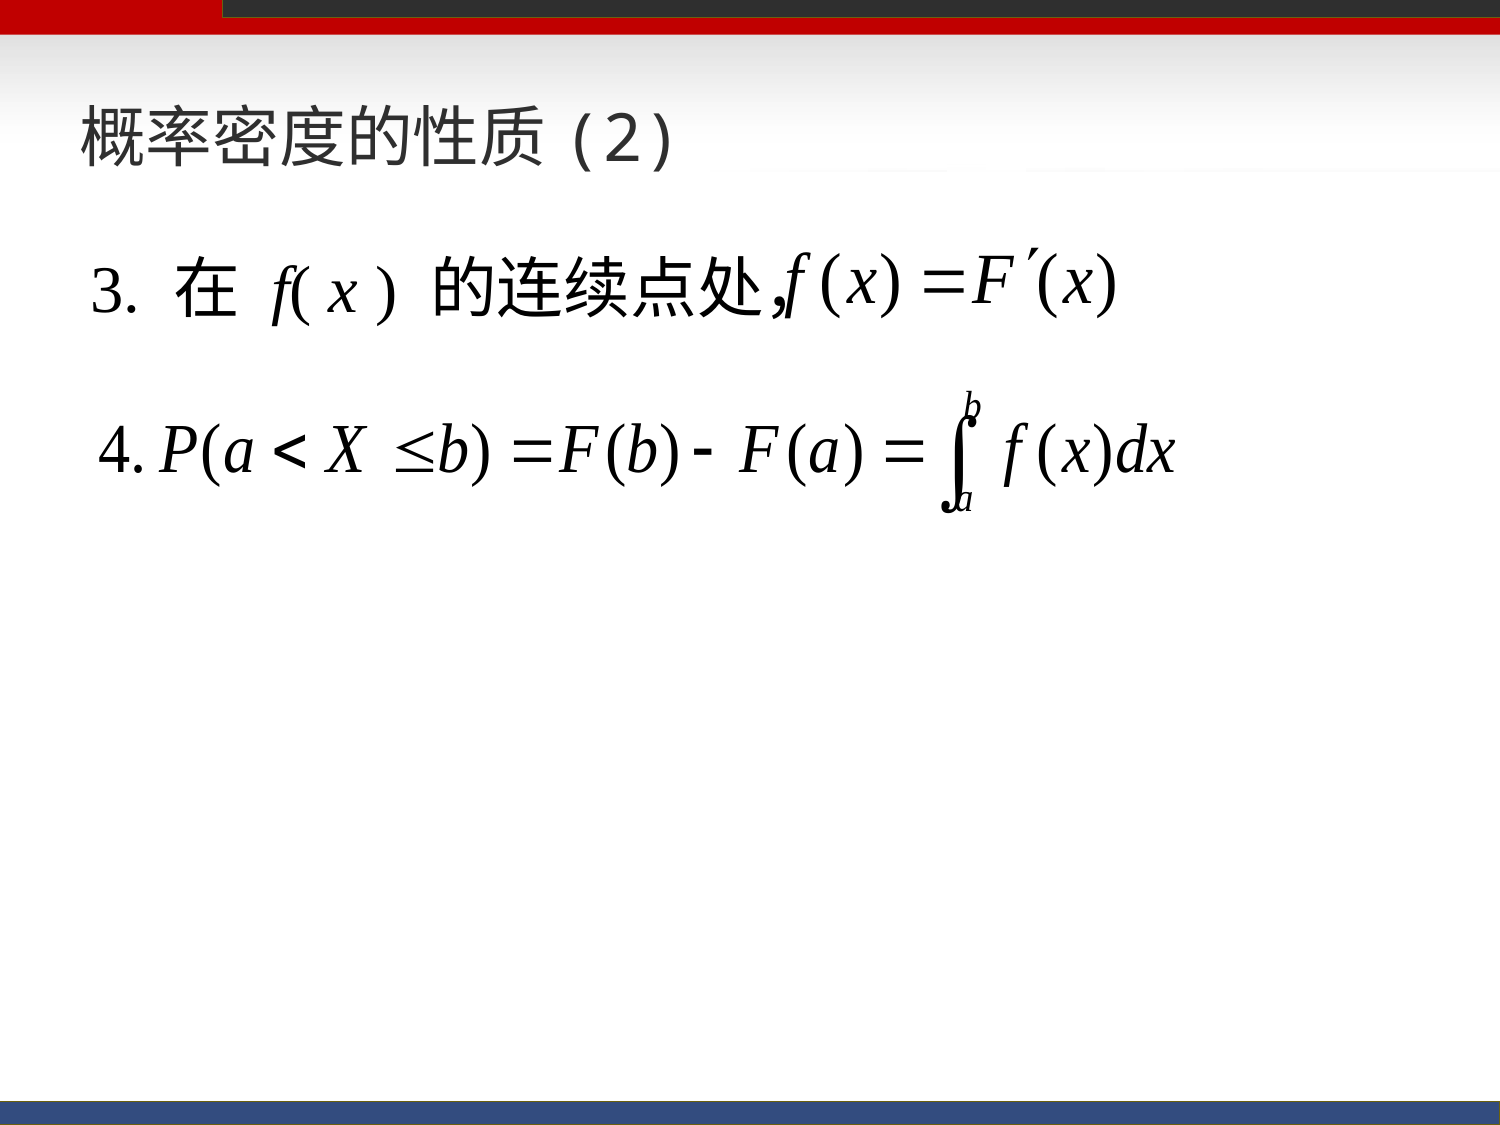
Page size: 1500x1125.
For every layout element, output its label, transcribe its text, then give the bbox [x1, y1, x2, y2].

text_box 3. 在 f( x ) 的连续点处， [75, 238, 759, 333]
picture [0, 35, 1500, 172]
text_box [88, 373, 1188, 526]
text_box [761, 237, 1130, 335]
title 概率密度的性质(2) [64, 57, 1436, 211]
